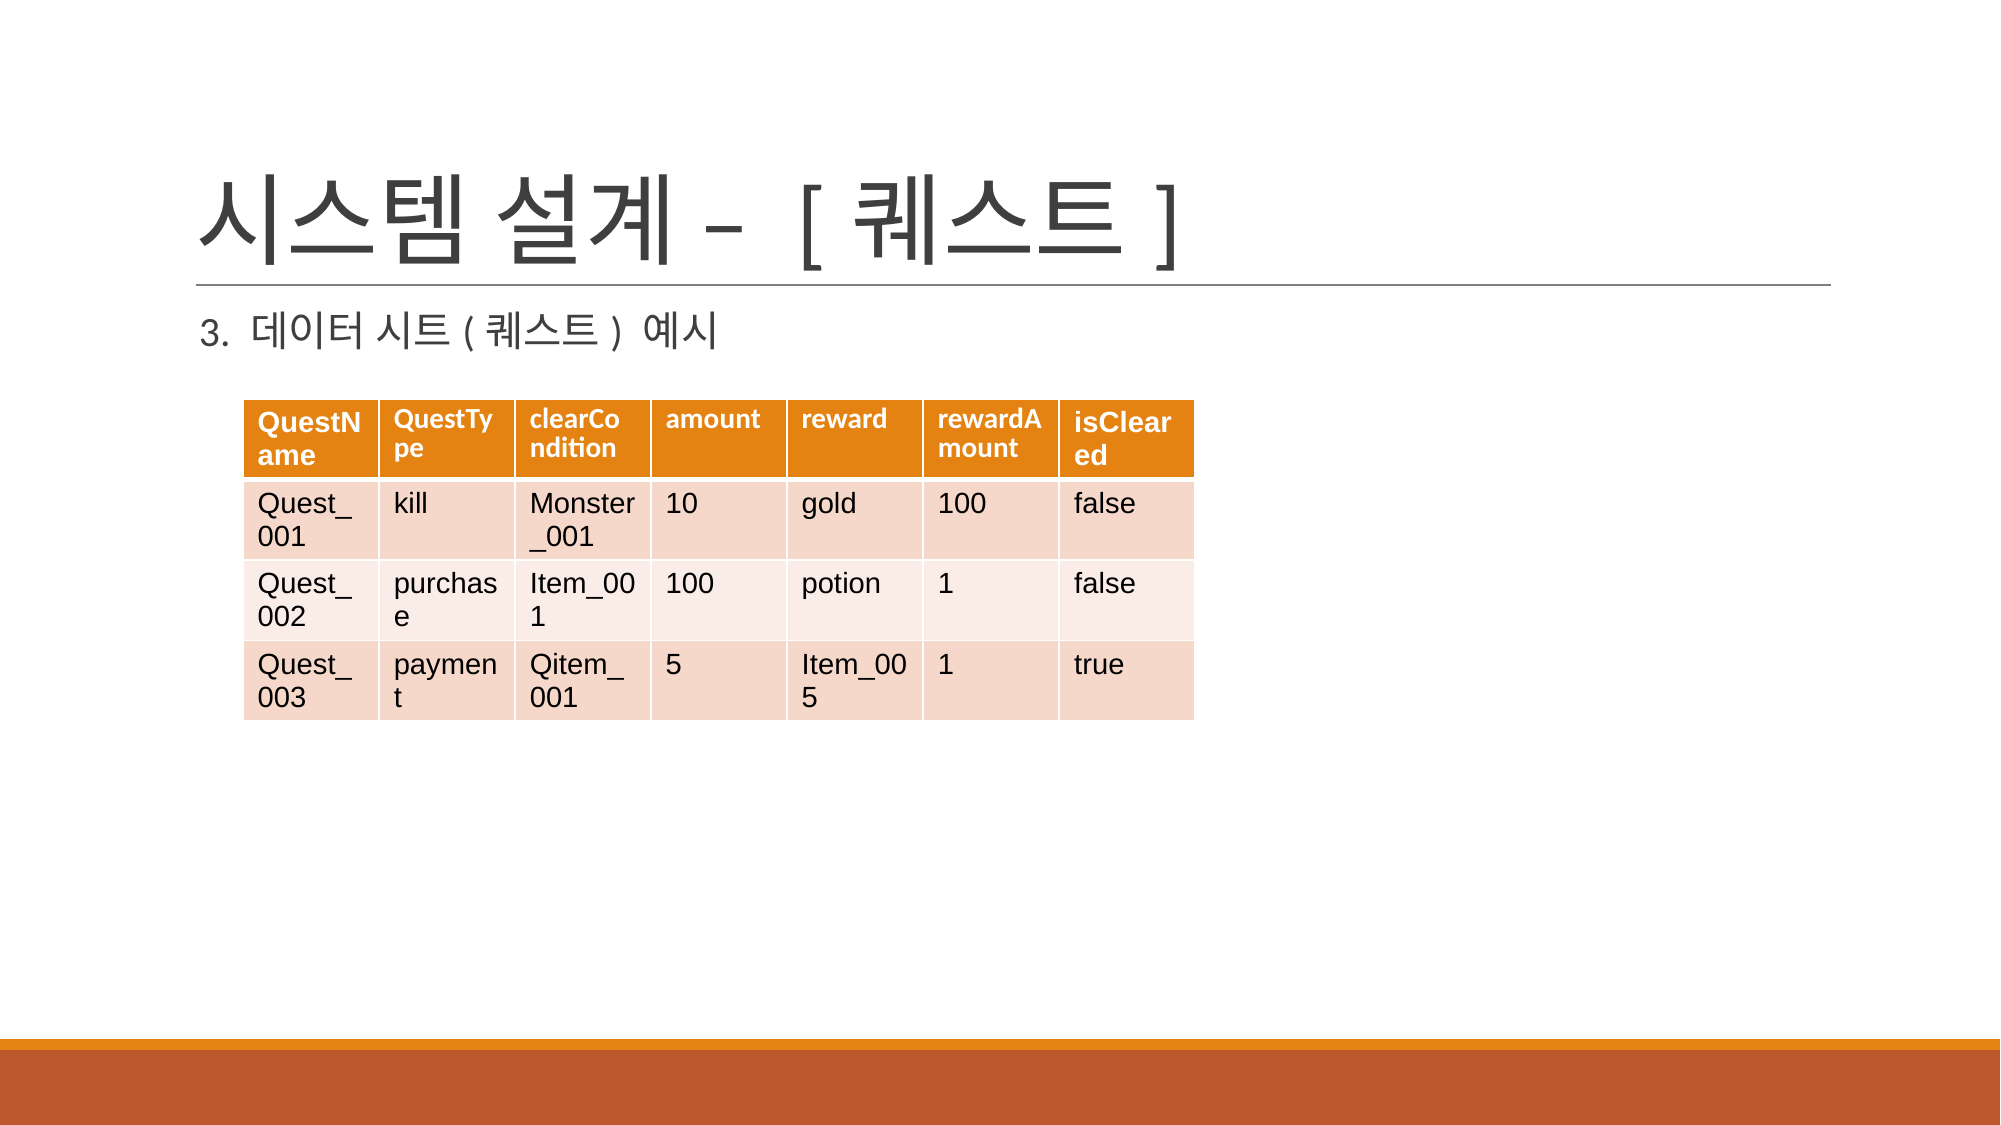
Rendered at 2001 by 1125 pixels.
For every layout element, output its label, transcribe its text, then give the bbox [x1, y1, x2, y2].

table_cell Item_005 [788, 641, 922, 720]
table_header rewardAmount [924, 400, 1058, 477]
table_cell 1 [924, 641, 1058, 720]
table_cell 5 [652, 641, 786, 720]
table_cell Quest_003 [244, 641, 378, 720]
table_cell Qitem_001 [516, 641, 650, 720]
table_cell gold [788, 482, 922, 559]
table_cell true [1060, 641, 1194, 720]
table_cell 100 [924, 482, 1058, 559]
table_cell 100 [652, 561, 786, 640]
table_header QuestType [380, 400, 514, 477]
table_cell purchase [380, 561, 514, 640]
table_header amount [652, 400, 786, 477]
table_cell 10 [652, 482, 786, 559]
table_cell Monster_001 [516, 482, 650, 559]
table_cell kill [380, 482, 514, 559]
title 시스템 설계 – [퀘스트] [180, 47, 1830, 285]
table_cell potion [788, 561, 922, 640]
table_cell false [1060, 482, 1194, 559]
list 3. 데이터 시트(퀘스트) 예시 [180, 302, 1830, 963]
table_header clearCondition [516, 400, 650, 477]
table_cell Quest_002 [244, 561, 378, 640]
table_cell false [1060, 561, 1194, 640]
table_cell payment [380, 641, 514, 720]
table_cell Quest_001 [244, 482, 378, 559]
table_header QuestName [244, 400, 378, 477]
table_cell 1 [924, 561, 1058, 640]
table_cell Item_001 [516, 561, 650, 640]
table_header reward [788, 400, 922, 477]
table_header isCleared [1060, 400, 1194, 477]
